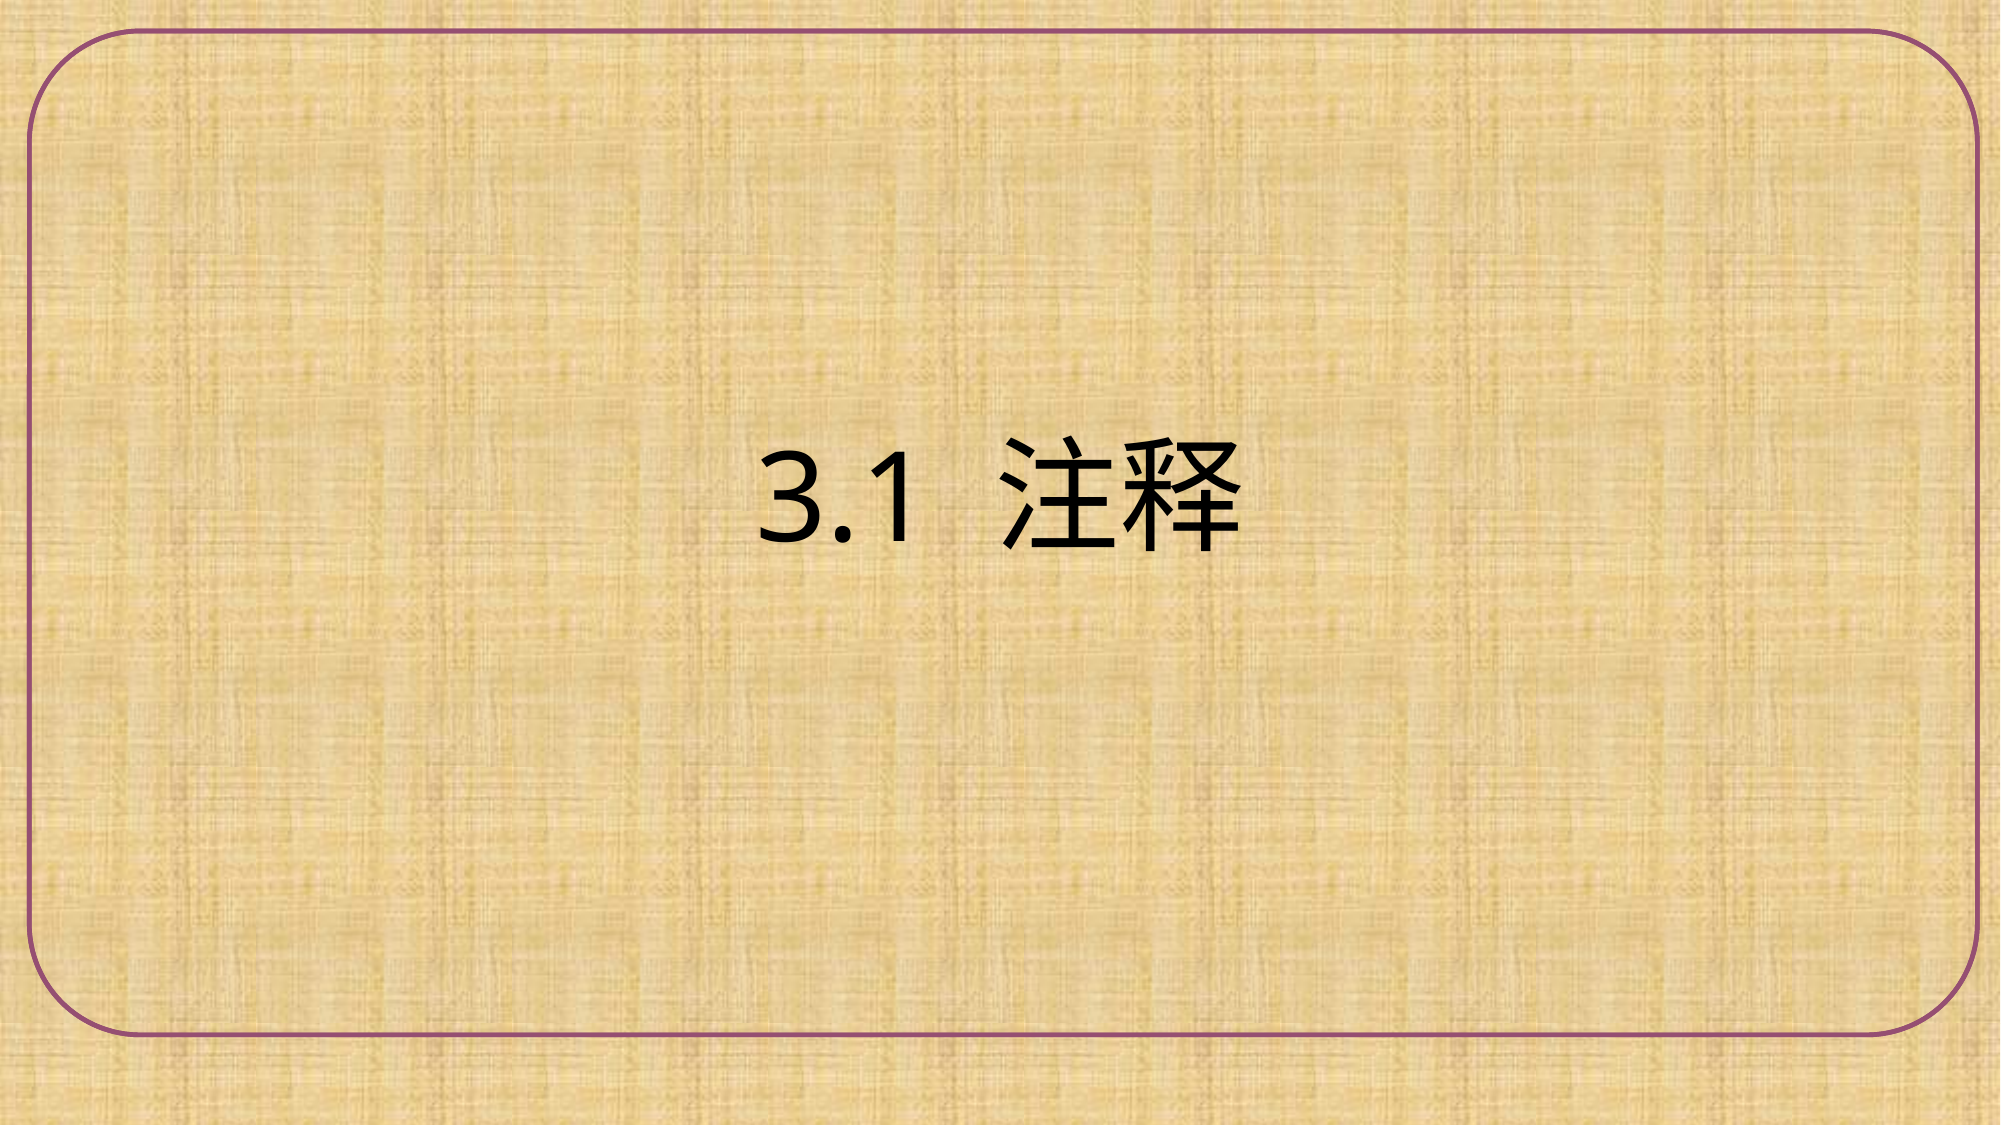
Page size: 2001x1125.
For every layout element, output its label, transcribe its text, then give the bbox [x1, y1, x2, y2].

picture [0, 0, 2001, 1125]
title 3.1 注释 [249, 184, 1750, 576]
